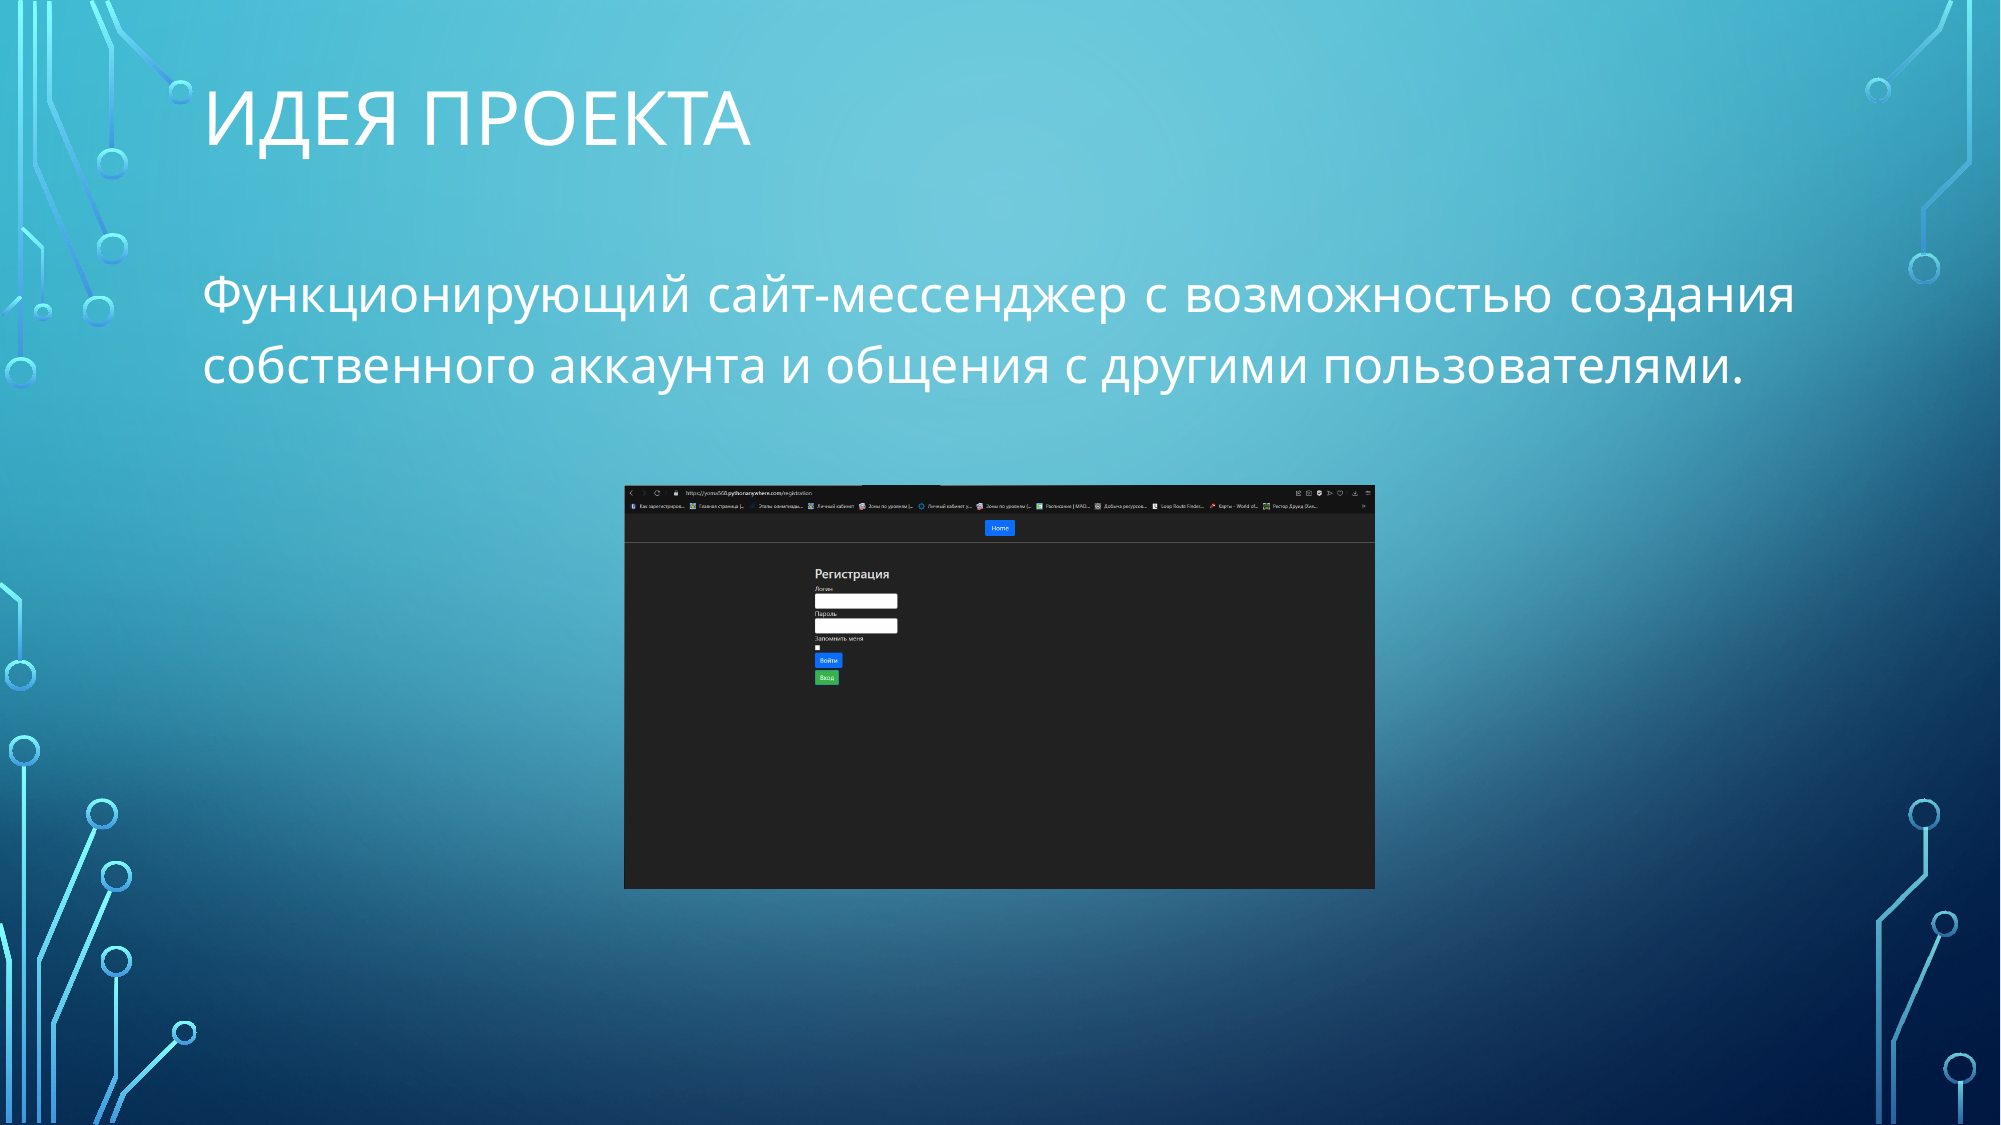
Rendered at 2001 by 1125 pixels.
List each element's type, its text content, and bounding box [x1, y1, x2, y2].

list Функционирующий сайт-мессенджер с возможностью создания собственного аккаунта и общения с другими пользователями. [187, 242, 1813, 460]
title Идея проекта [187, 0, 1813, 242]
picture [624, 484, 1375, 889]
